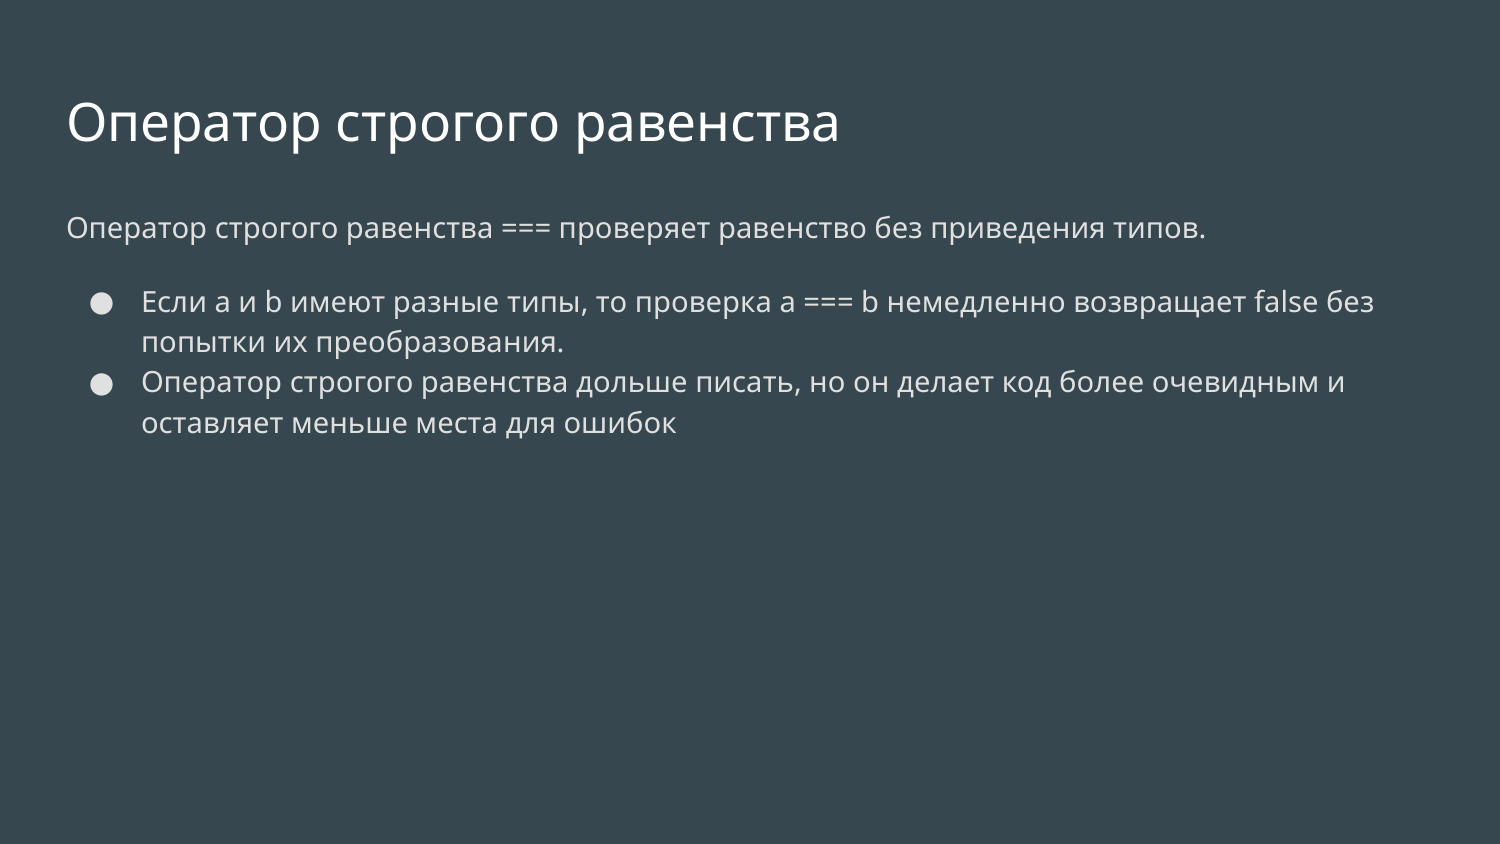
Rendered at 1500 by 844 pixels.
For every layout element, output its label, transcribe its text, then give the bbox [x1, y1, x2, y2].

list Оператор строгого равенства === проверяет равенство без приведения типов. Если a и b имеют разные типы, то проверка a === b немедленно возвращает false без попытки их преобразования. Оператор строгого равенства дольше писать, но он делает код более очевидным и оставляет меньше места для ошибок [51, 189, 1449, 750]
title Оператор строгого равенства [51, 72, 1449, 167]
